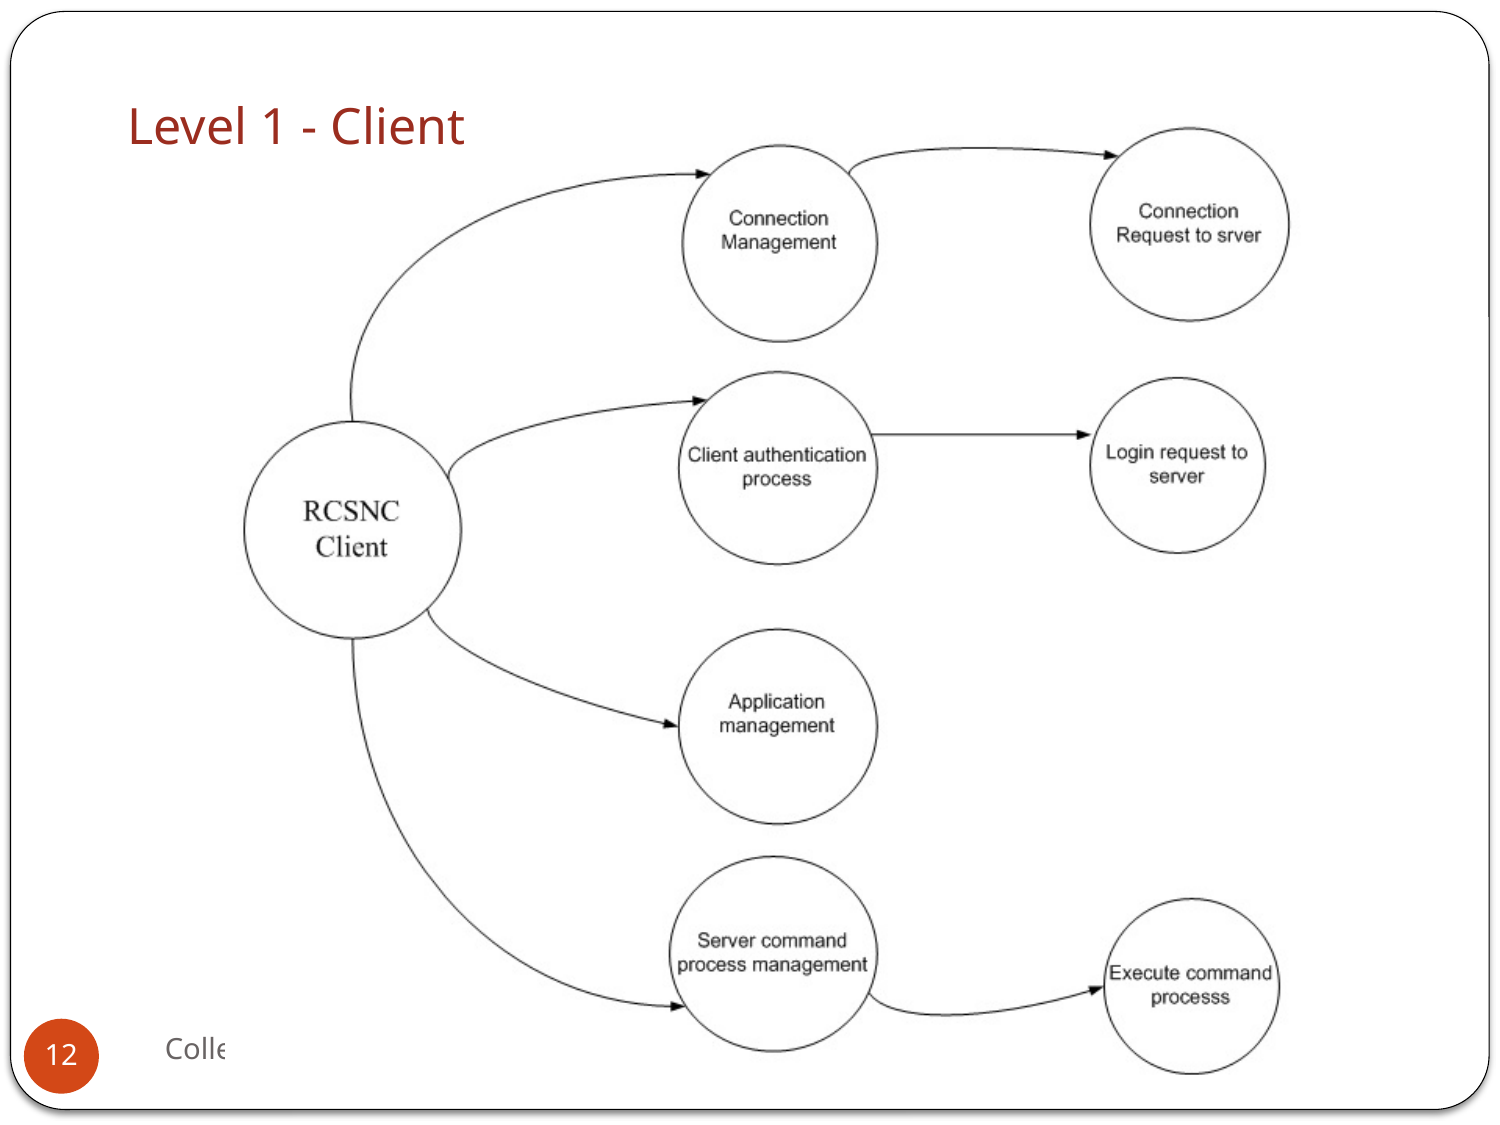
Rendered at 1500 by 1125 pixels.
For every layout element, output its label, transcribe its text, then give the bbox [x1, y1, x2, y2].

picture [224, 124, 1318, 1090]
slide_number 12 [23, 1018, 99, 1094]
text_box Level 1 - Client [112, 87, 513, 163]
footer College Of Engineering Chengannur [150, 1012, 218, 1088]
